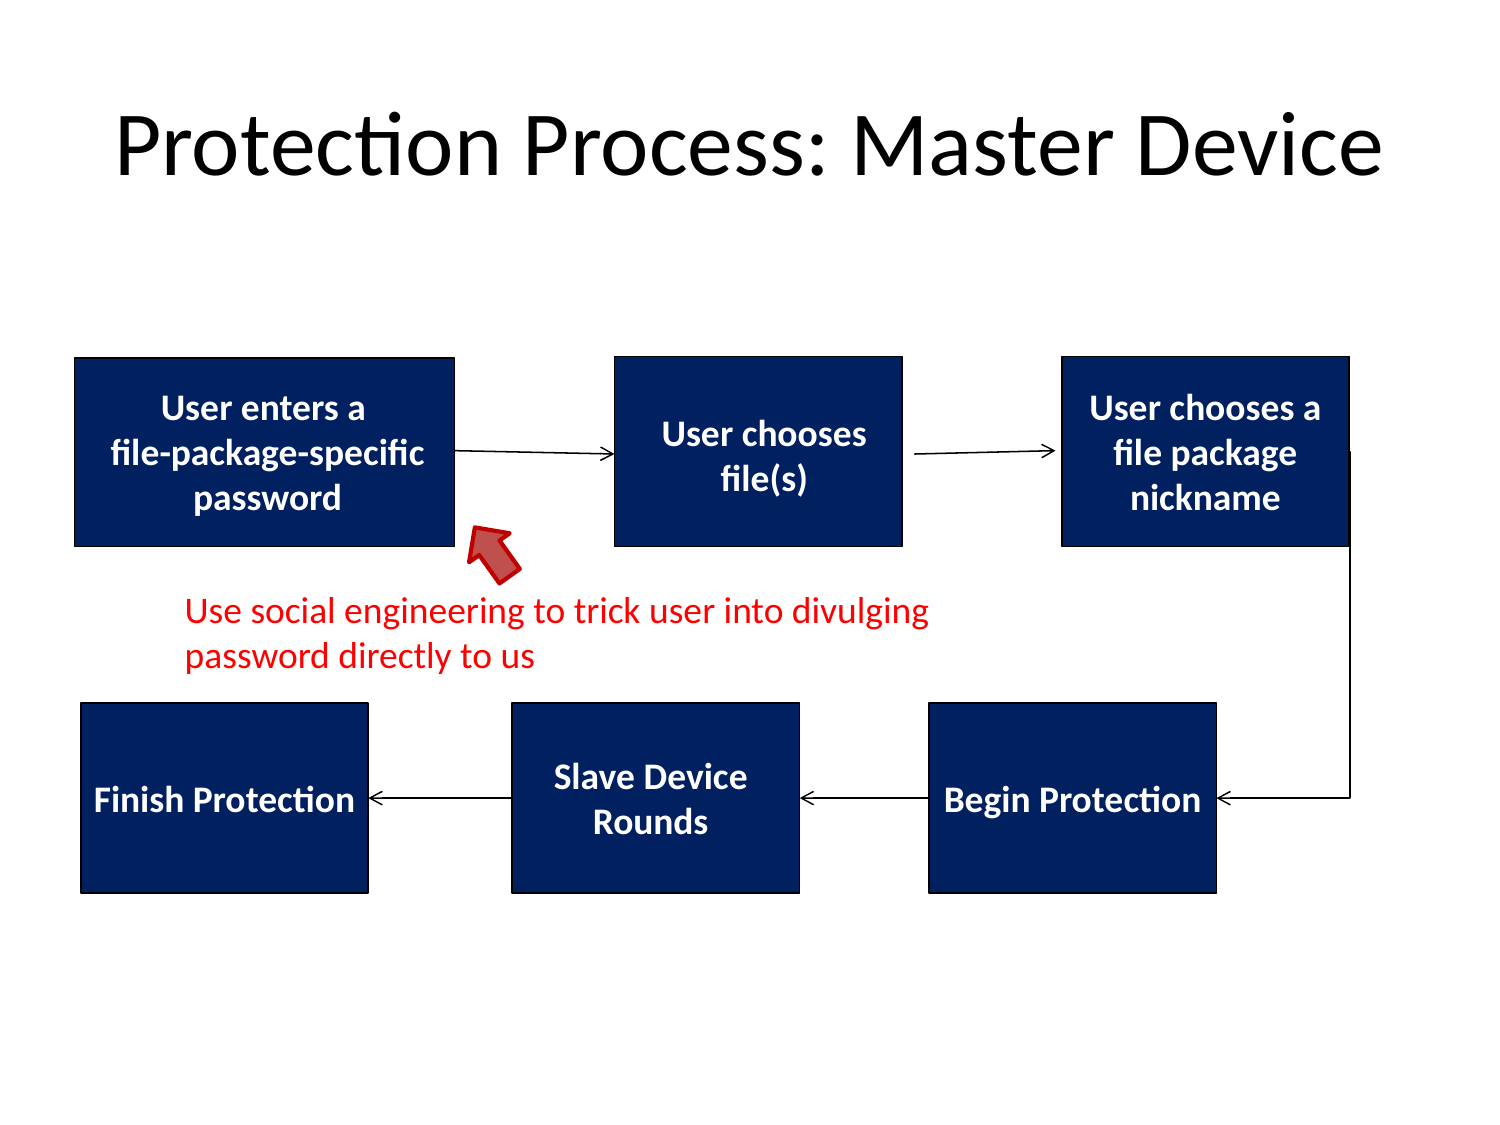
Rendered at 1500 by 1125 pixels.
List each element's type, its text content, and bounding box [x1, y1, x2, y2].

text_box User chooses a file package nickname [1055, 375, 1356, 526]
text_box [80, 860, 369, 894]
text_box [74, 744, 1224, 852]
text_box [1216, 451, 1350, 799]
text_box [80, 703, 369, 743]
text_box [512, 860, 800, 894]
text_box [928, 703, 1211, 743]
text_box [74, 357, 455, 547]
text_box [614, 356, 902, 401]
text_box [914, 451, 1056, 455]
text_box [614, 507, 902, 547]
text_box Use social engineering to trick user into divulging password directly to us [169, 578, 945, 684]
text_box [467, 525, 522, 578]
text_box [928, 860, 1217, 894]
text_box [1061, 356, 1350, 375]
title Protection Process: Master Device [75, 45, 1425, 233]
text_box [74, 59, 1350, 300]
text_box [512, 703, 800, 743]
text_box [454, 451, 615, 455]
text_box User enters a file-package-specific password [80, 375, 455, 526]
text_box User chooses file(s) [614, 401, 915, 507]
text_box [1061, 526, 1211, 547]
